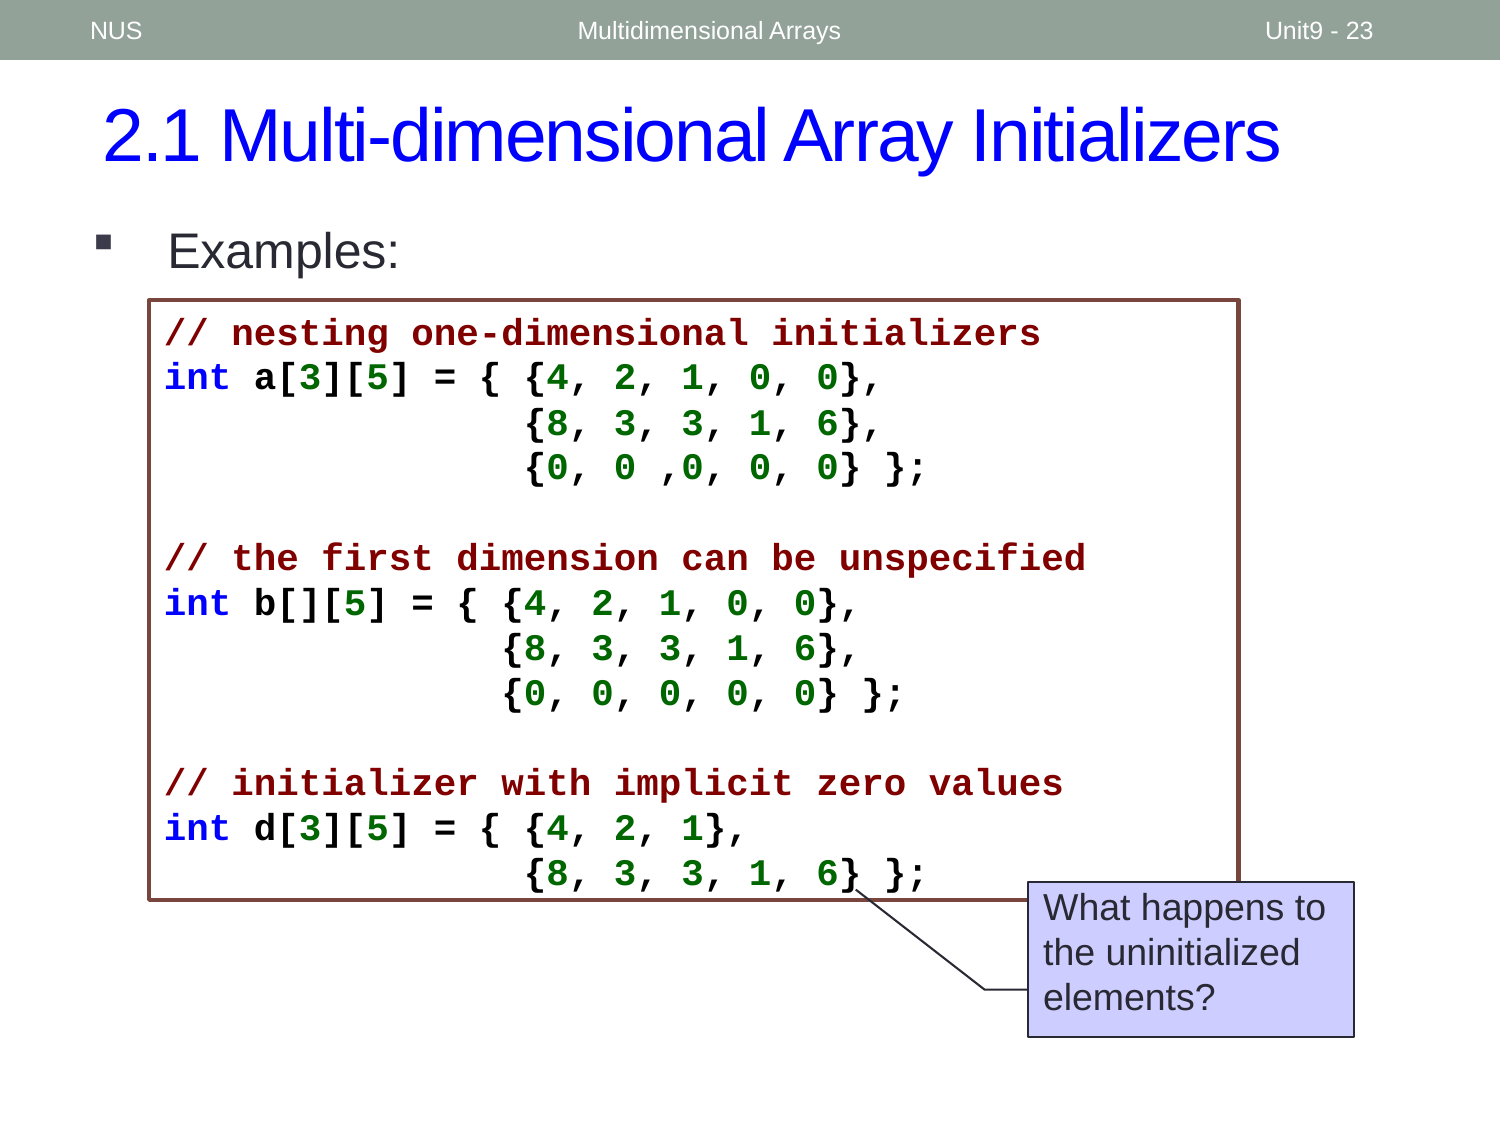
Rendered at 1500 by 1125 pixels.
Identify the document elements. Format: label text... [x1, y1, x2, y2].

slide_number NUS [75, 3, 550, 57]
text_box // nesting one-dimensional initializers int a[3][5] = { {4, 2, 1, 0, 0}, {8, 3, 3, 1, 6}, {0, 0 ,0, 0, 0} }; // the first dimension can be unspecified int b[][5] = { {4, 2, 1, 0, 0}, {8, 3, 3, 1, 6}, {0, 0, 0, 0, 0} }; // initializer with implicit zero values int d[3][5] = { {4, 2, 1}, {8, 3, 3, 1, 6} }; [147, 298, 1241, 902]
footer Multidimensional Arrays [562, 3, 1238, 57]
title 2.1 Multi-dimensional Array Initializers [87, 62, 1463, 200]
text_box Examples: [77, 211, 1382, 295]
text_box What happens to the uninitialized elements? [856, 882, 1354, 1037]
slide_number Unit9 - 23 [1250, 3, 1425, 57]
